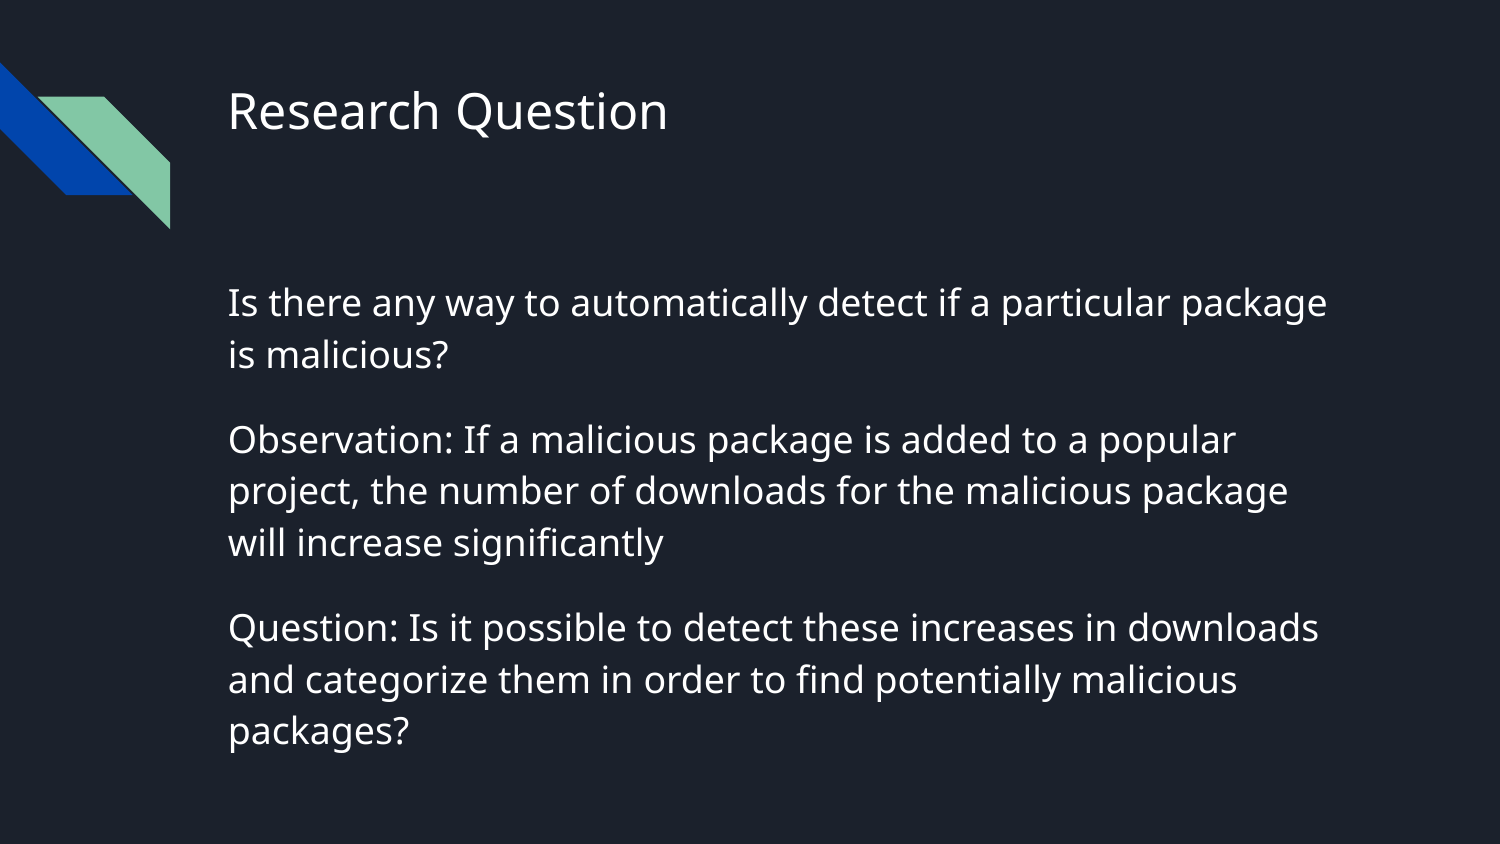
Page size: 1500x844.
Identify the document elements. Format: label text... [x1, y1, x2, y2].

title Research Question [212, 64, 1368, 215]
list Is there any way to automatically detect if a particular package is malicious? Observation: If a malicious package is added to a popular project, the number of downloads for the malicious package will increase significantly Question: Is it possible to detect these increases in downloads and categorize them in order to find potentially malicious packages? [212, 257, 1368, 735]
